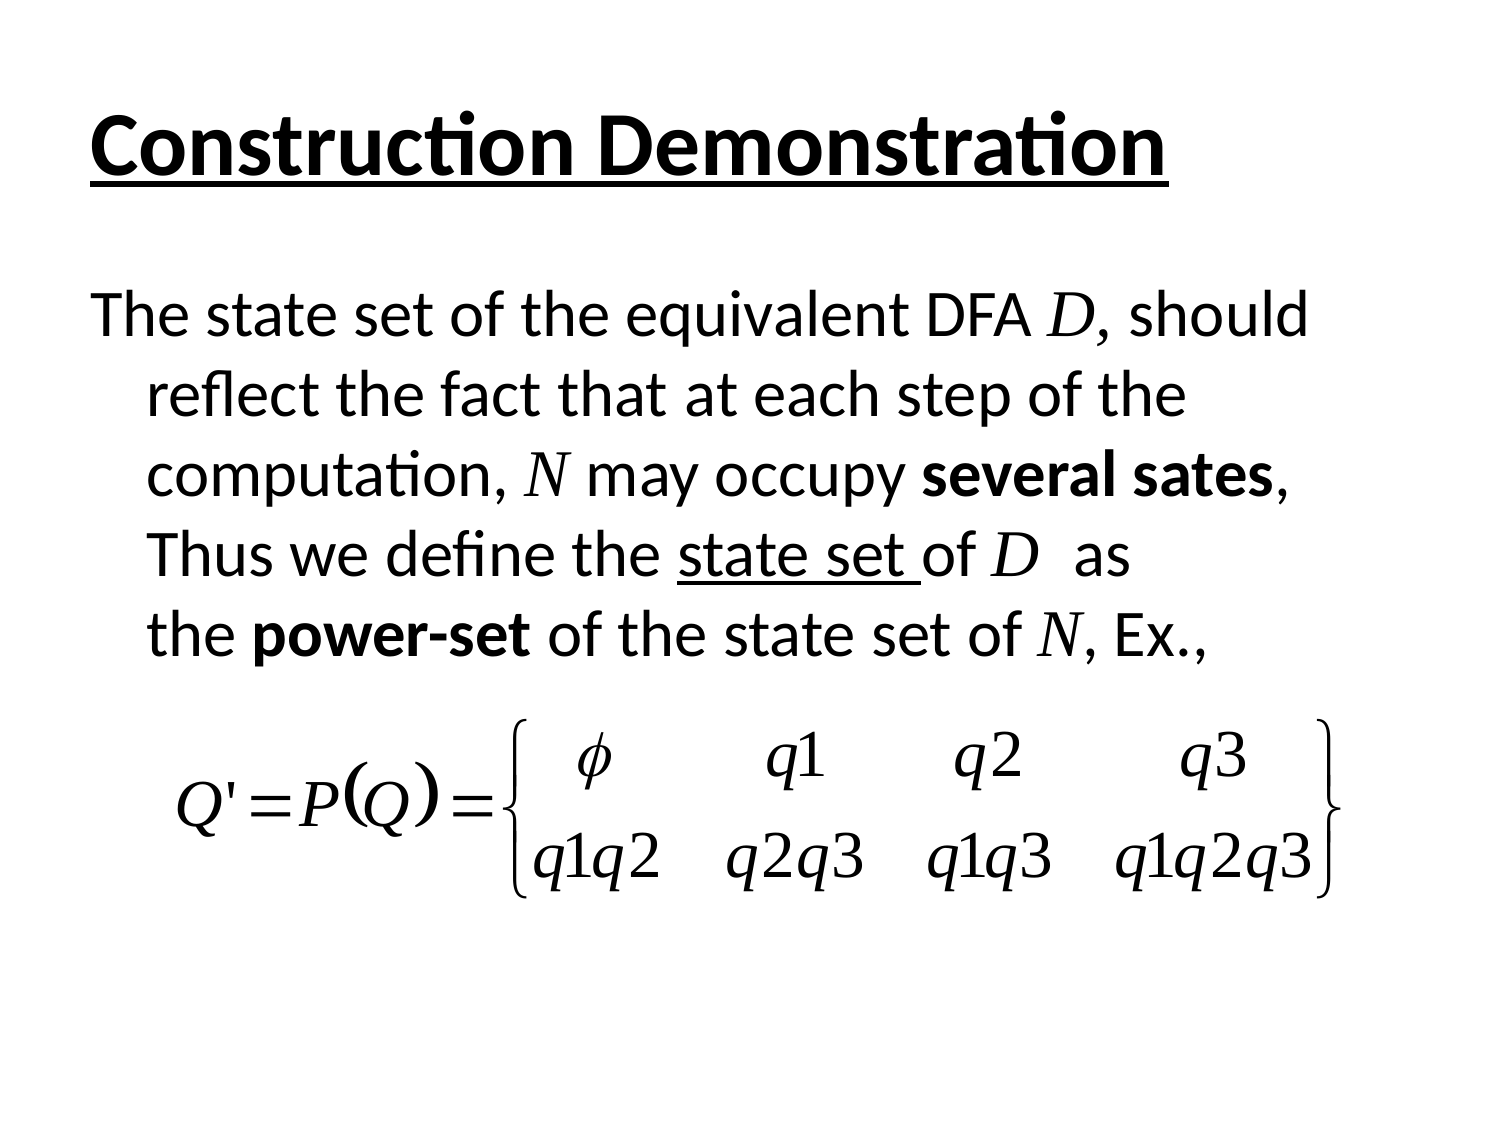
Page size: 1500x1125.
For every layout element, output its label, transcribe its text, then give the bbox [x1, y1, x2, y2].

list The state set of the equivalent DFA D, should reflect the fact that at each step of the computation, N may occupy several sates, Thus we define the state set of D as the power-set of the state set of N, Ex., [75, 262, 1425, 1005]
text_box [166, 708, 1358, 911]
title Construction Demonstration [75, 45, 1425, 233]
